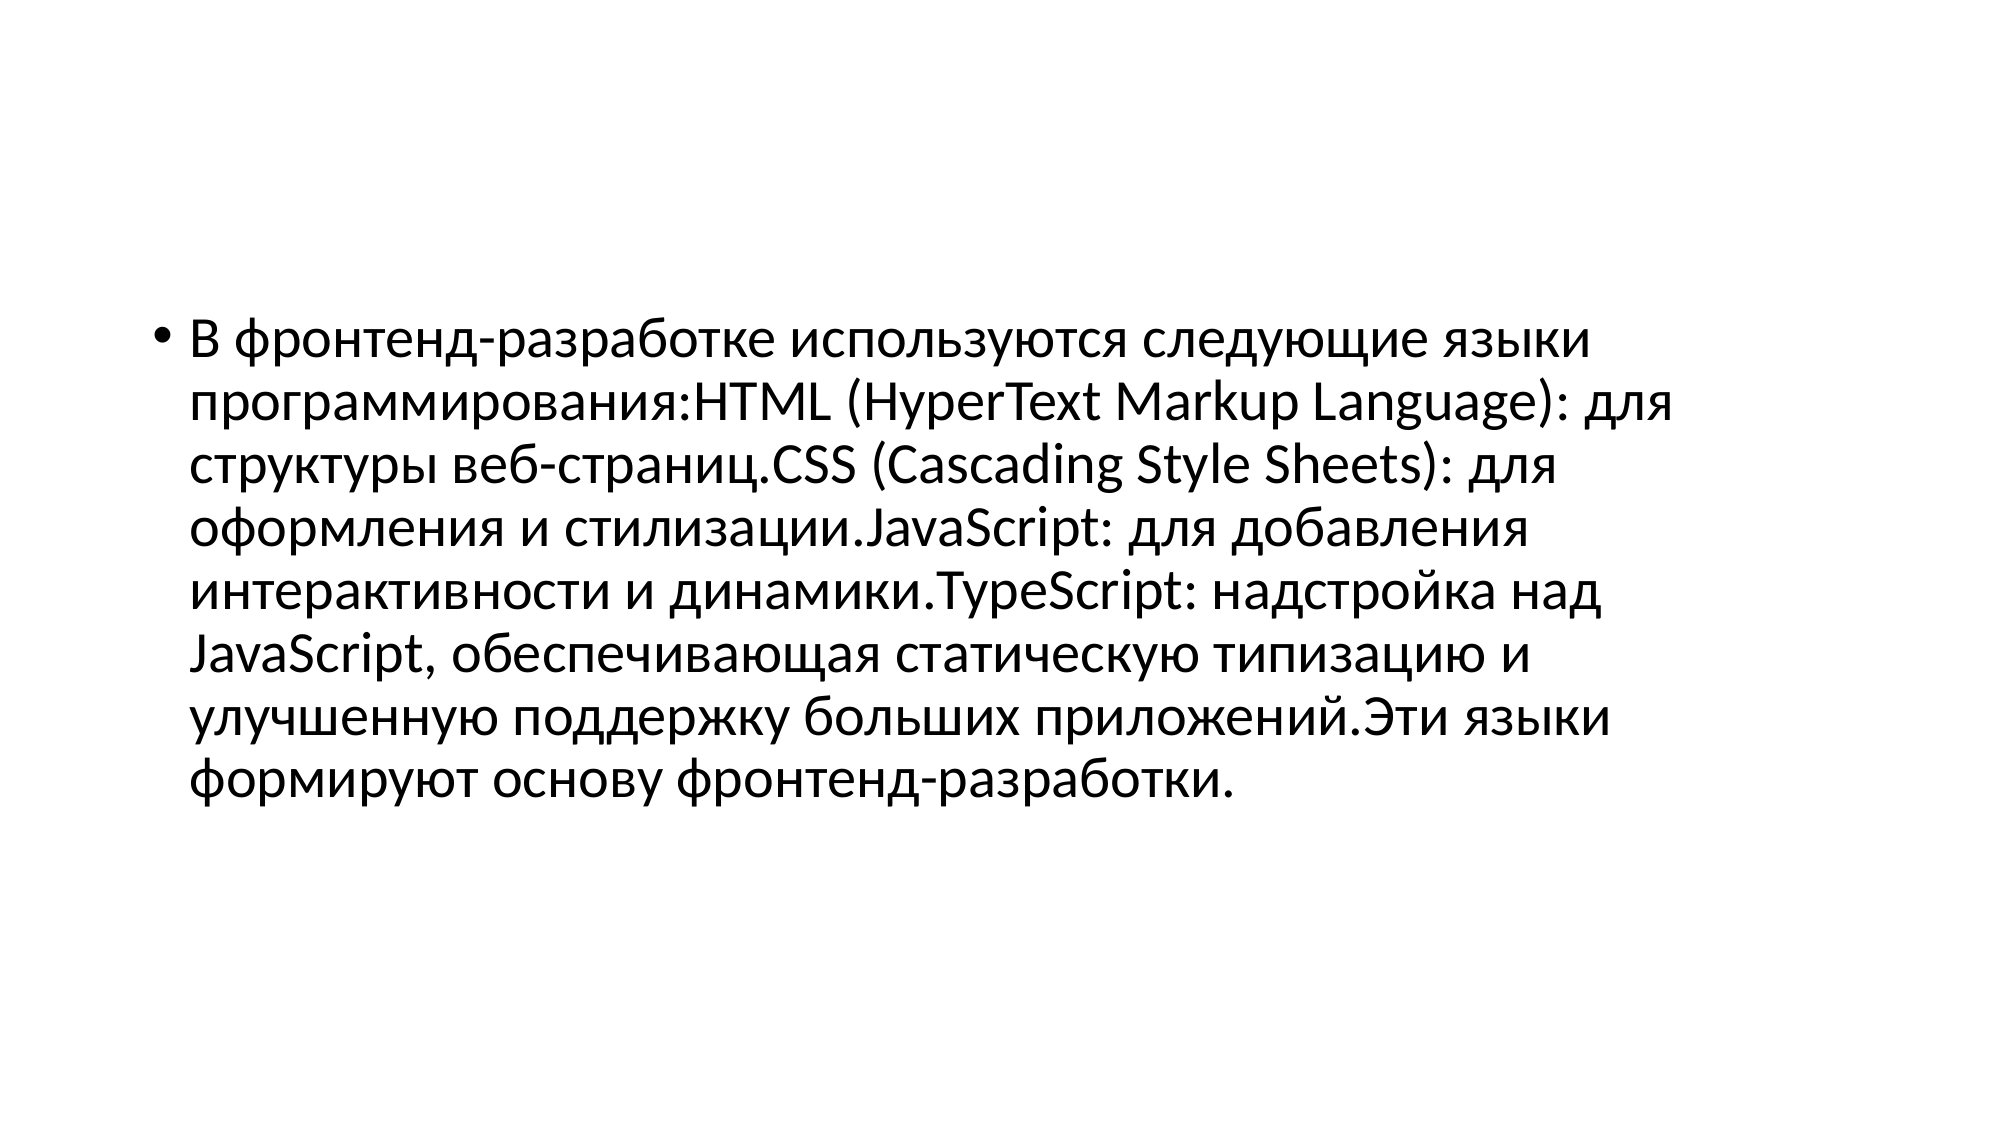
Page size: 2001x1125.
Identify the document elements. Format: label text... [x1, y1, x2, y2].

list В фронтенд-разработке используются следующие языки программирования:HTML (HyperText Markup Language): для структуры веб-страниц.CSS (Cascading Style Sheets): для оформления и стилизации.JavaScript: для добавления интерактивности и динамики.TypeScript: надстройка над JavaScript, обеспечивающая статическую типизацию и улучшенную поддержку больших приложений.Эти языки формируют основу фронтенд-разработки. [137, 299, 1863, 1014]
